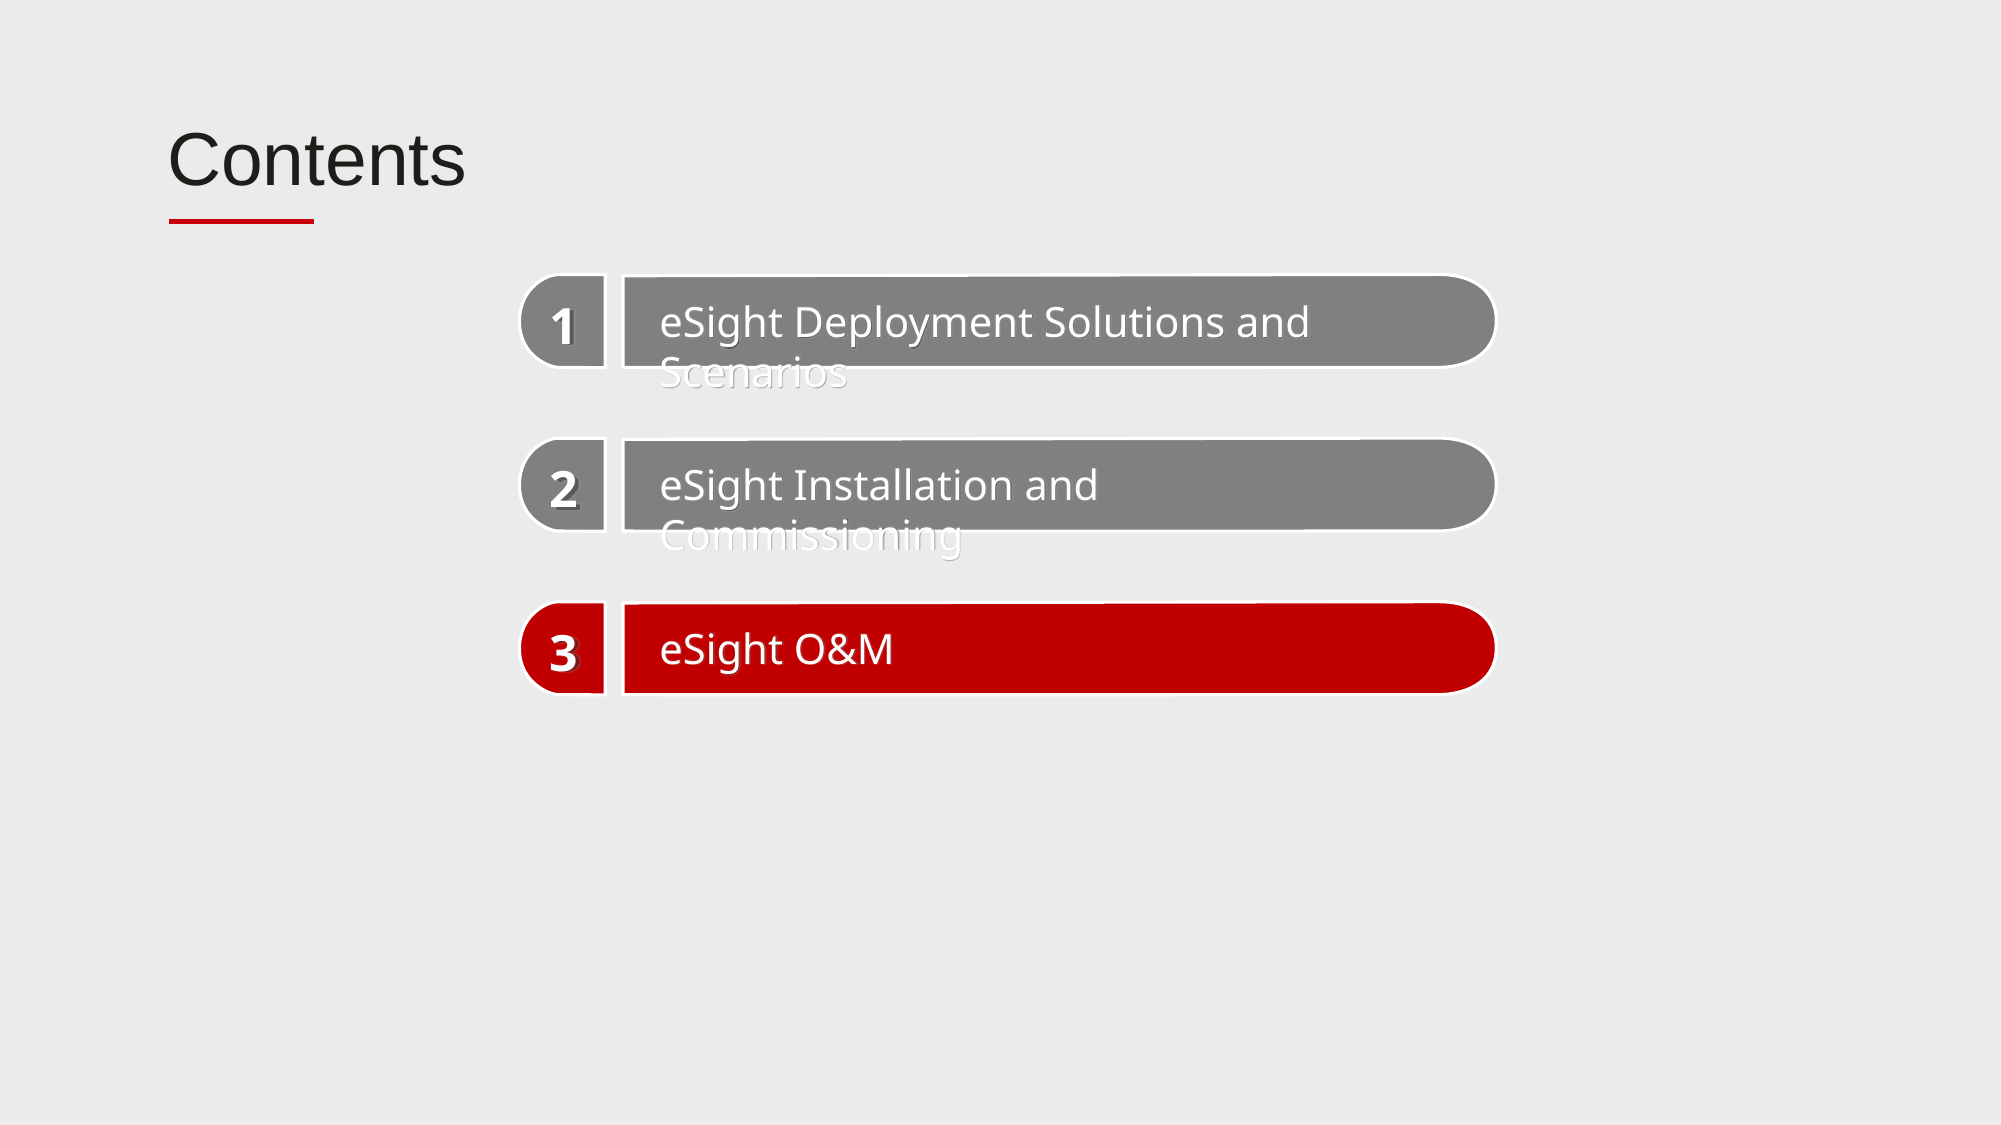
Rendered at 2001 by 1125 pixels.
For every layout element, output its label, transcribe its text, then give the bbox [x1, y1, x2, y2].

text_box 2 [534, 450, 594, 526]
text_box [622, 274, 1497, 368]
text_box [519, 601, 606, 695]
text_box [622, 438, 1497, 532]
text_box eSight O&M [644, 615, 932, 681]
text_box eSight Deployment Solutions and Scenarios [644, 288, 1476, 403]
text_box eSight Installation and Commissioning [644, 451, 1393, 567]
text_box [519, 274, 606, 368]
text_box [622, 601, 1497, 695]
text_box [519, 438, 606, 532]
text_box 3 [534, 613, 594, 689]
text_box 1 [534, 286, 594, 362]
